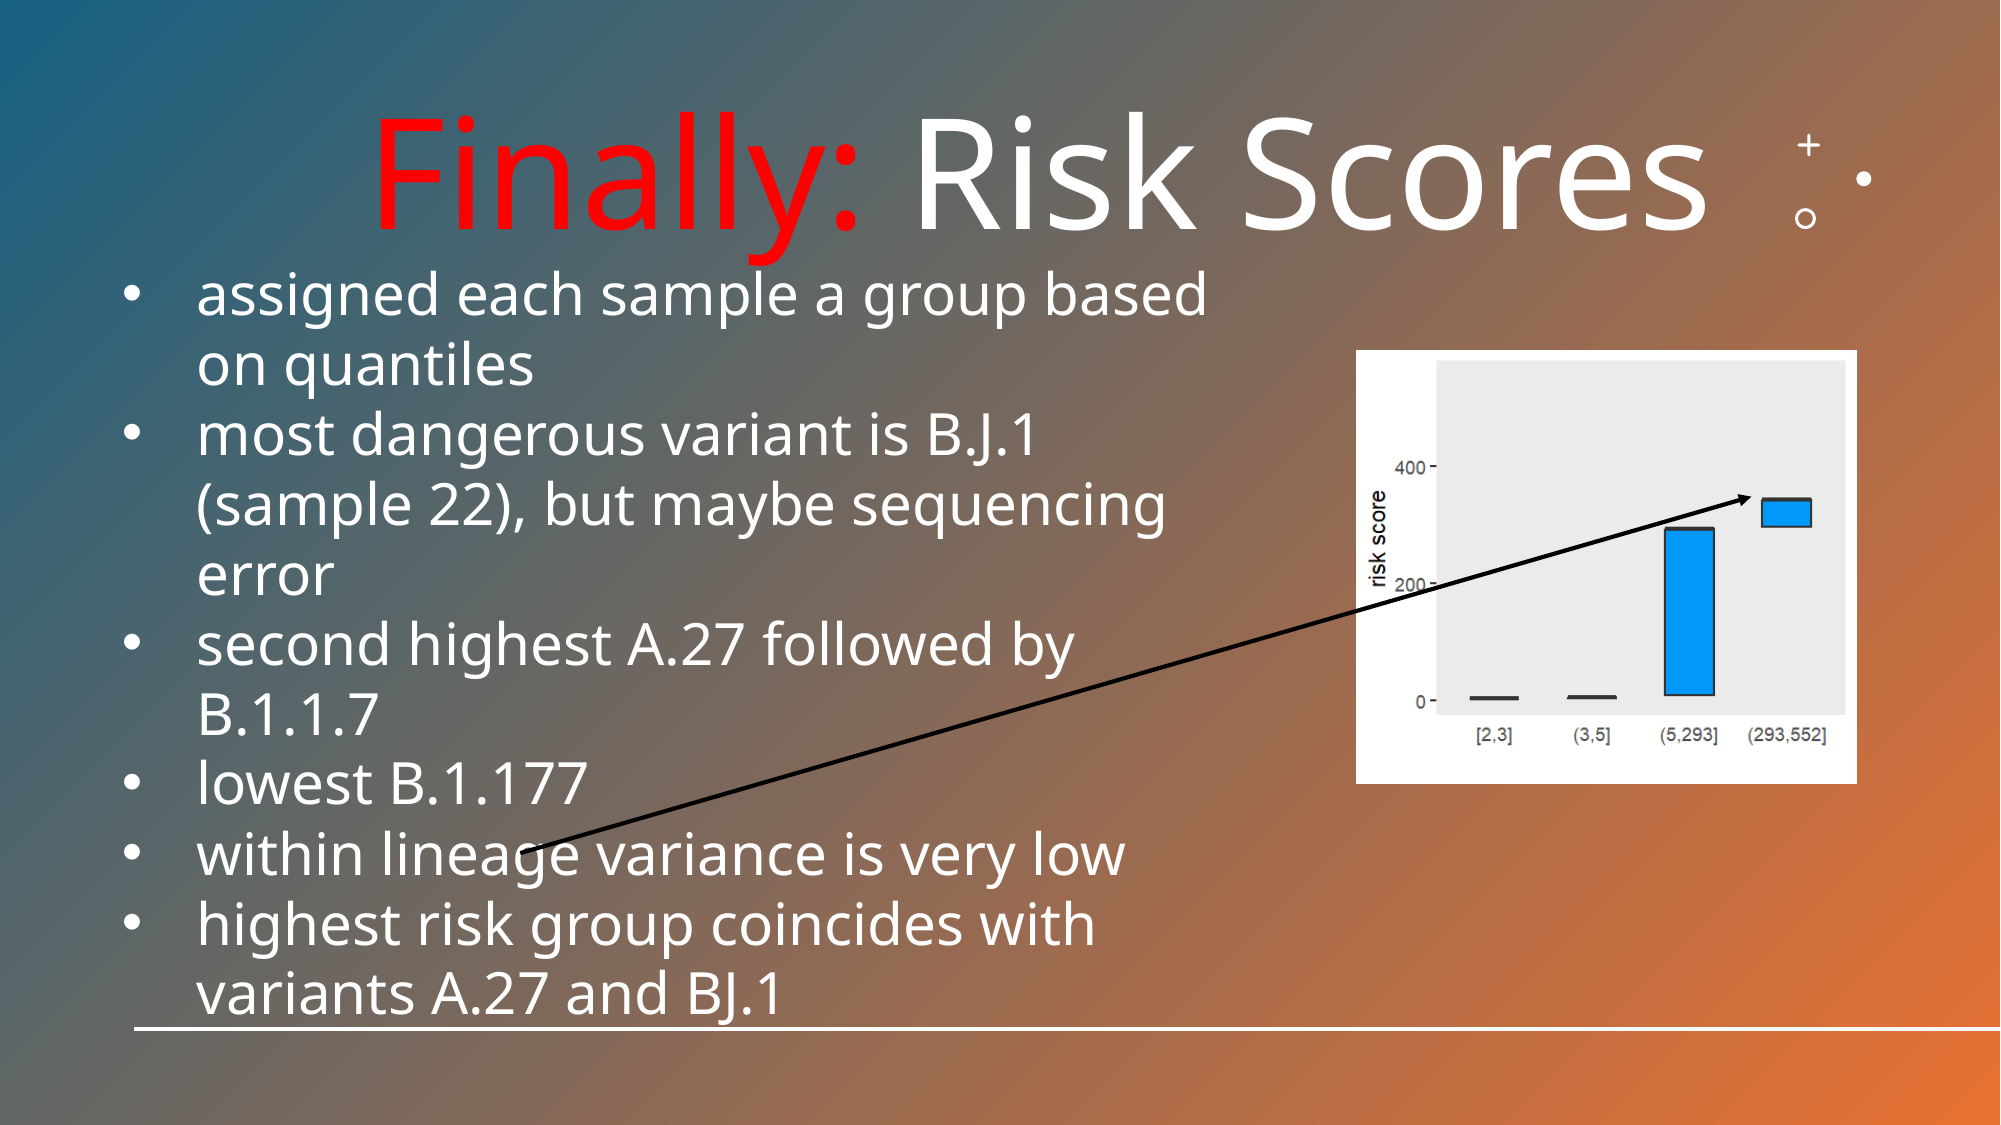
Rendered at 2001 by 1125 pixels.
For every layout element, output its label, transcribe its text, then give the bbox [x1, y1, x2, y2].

title Finally: Risk Scores [128, 80, 1728, 271]
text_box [1794, 133, 1872, 230]
text_box [0, 0, 2000, 1125]
picture [1355, 350, 1857, 784]
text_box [519, 496, 1752, 854]
text_box assigned each sample a group based on quantiles most dangerous variant is B.J.1 (sample 22), but maybe sequencing error second highest A.27 followed by B.1.1.7 lowest B.1.177 within lineage variance is very low highest risk group coincides with variants A.27 and BJ.1 [107, 249, 1276, 1125]
